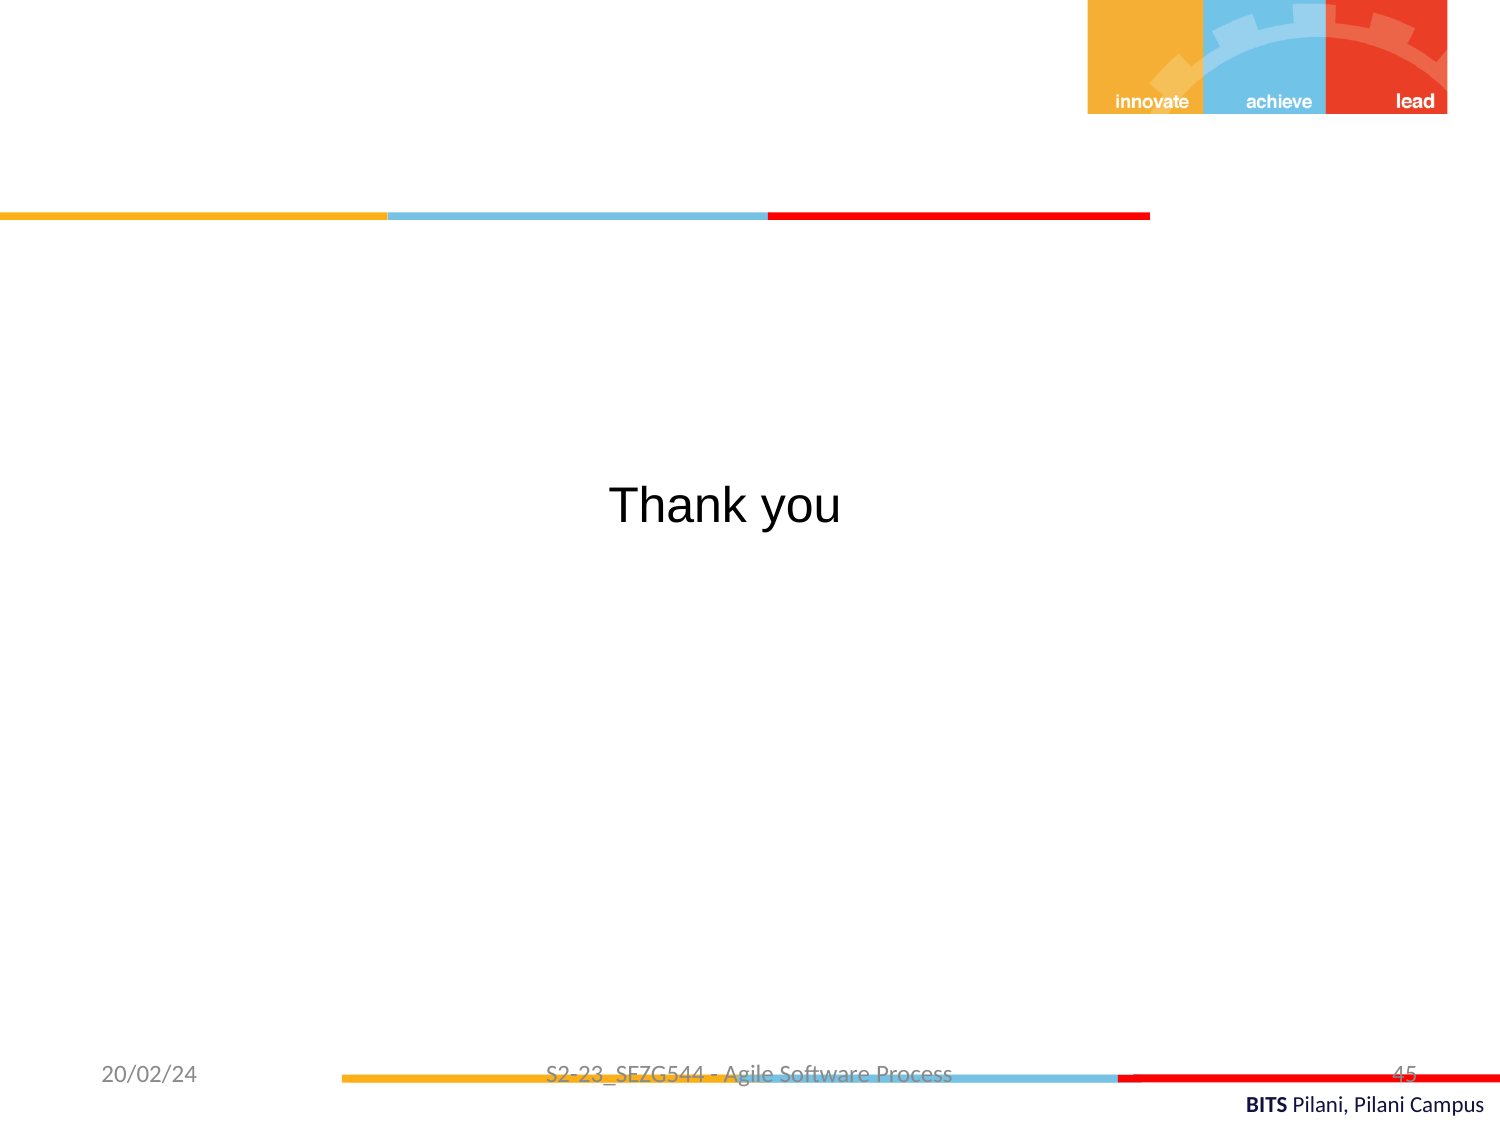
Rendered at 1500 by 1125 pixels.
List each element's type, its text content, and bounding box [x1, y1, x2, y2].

text_box S2-23_SEZG544 - Agile Software Process [519, 1050, 980, 1095]
slide_number 45 [1382, 1051, 1426, 1094]
text_box 20/02/24 [82, 1050, 418, 1095]
list Thank you [49, 244, 1401, 988]
picture [1087, 0, 1448, 114]
